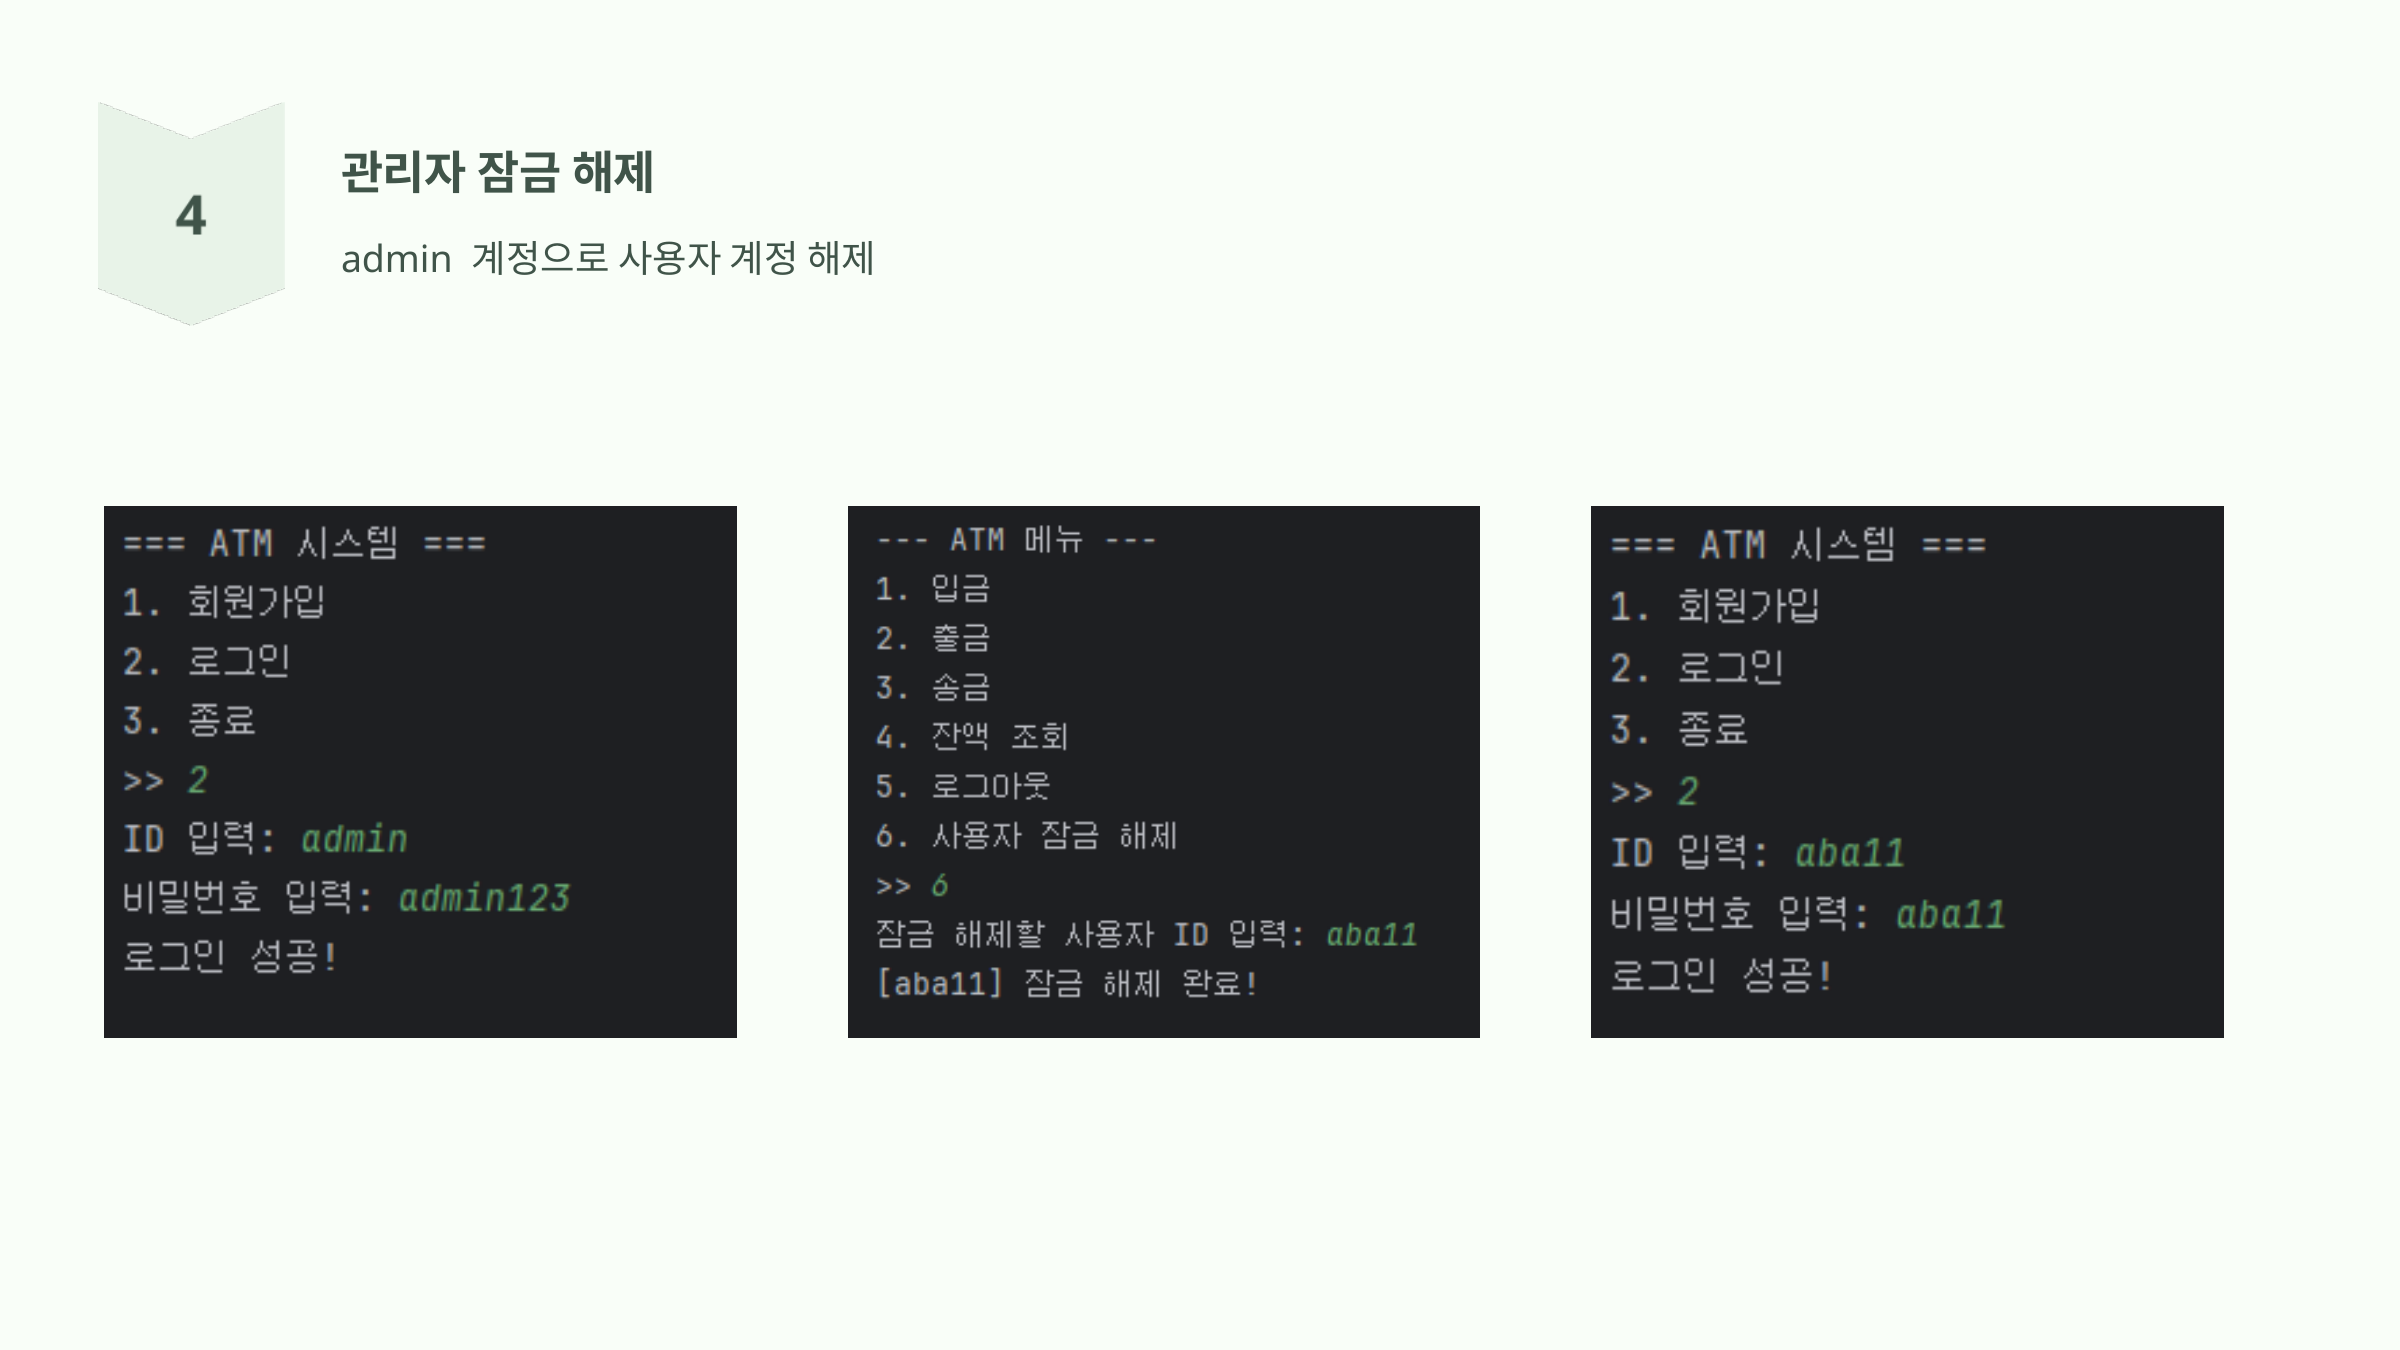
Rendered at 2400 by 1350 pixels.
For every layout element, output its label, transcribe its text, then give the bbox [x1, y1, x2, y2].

picture [97, 102, 285, 327]
text_box admin 계정으로 사용자 계정 해제 [341, 220, 1117, 280]
picture [1591, 506, 2224, 1039]
picture [847, 506, 1481, 1039]
picture [103, 506, 737, 1039]
text_box 관리자 잠금 해제 [341, 141, 807, 200]
